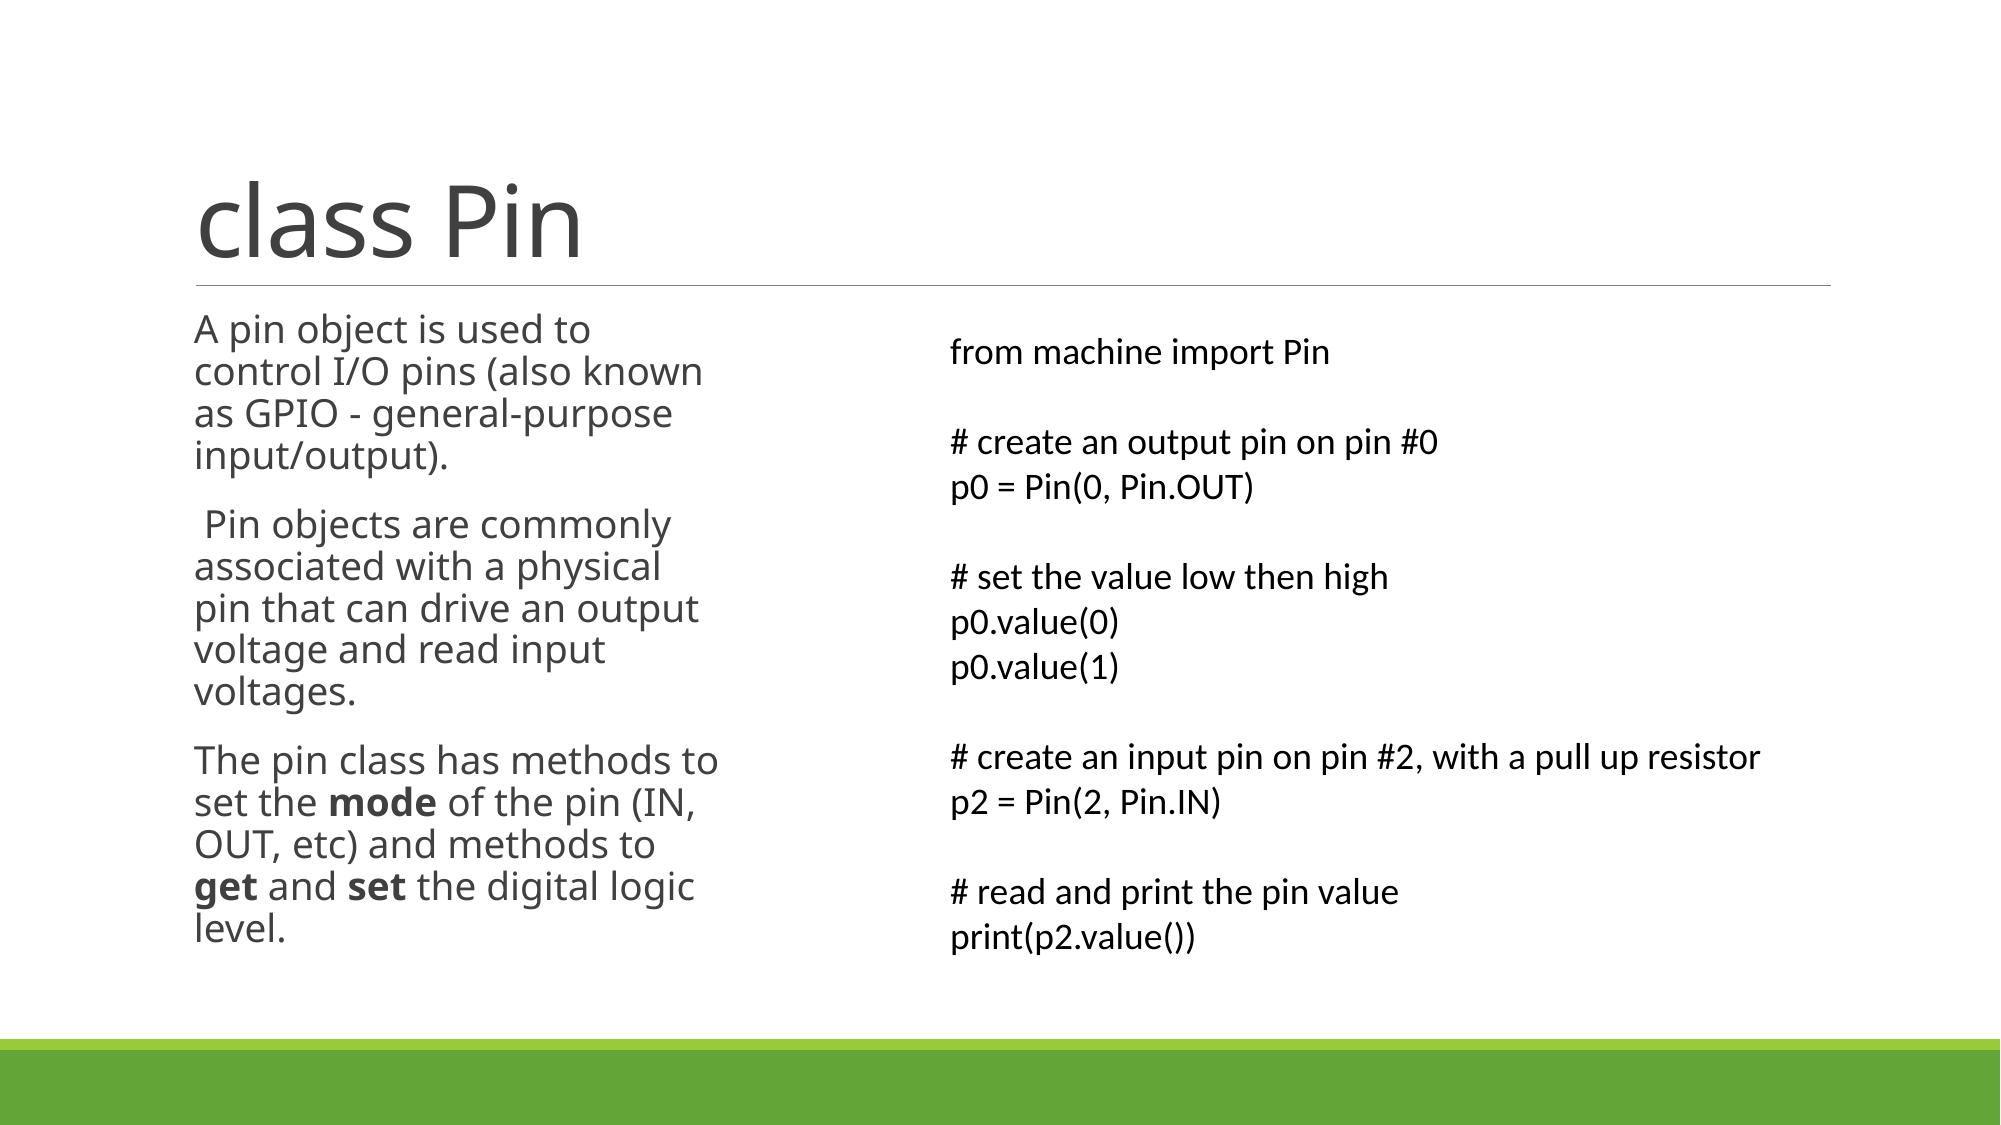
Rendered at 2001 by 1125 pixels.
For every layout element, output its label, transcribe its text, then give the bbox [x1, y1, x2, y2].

list A pin object is used to control I/O pins (also known as GPIO - general-purpose input/output). Pin objects are commonly associated with a physical pin that can drive an output voltage and read input voltages. The pin class has methods to set the mode of the pin (IN, OUT, etc) and methods to get and set the digital logic level. [180, 302, 725, 963]
text_box from machine import Pin # create an output pin on pin #0 p0 = Pin(0, Pin.OUT) # set the value low then high p0.value(0) p0.value(1) # create an input pin on pin #2, with a pull up resistor p2 = Pin(2, Pin.IN) # read and print the pin value print(p2.value()) [935, 319, 1855, 965]
title class Pin [180, 47, 1830, 285]
